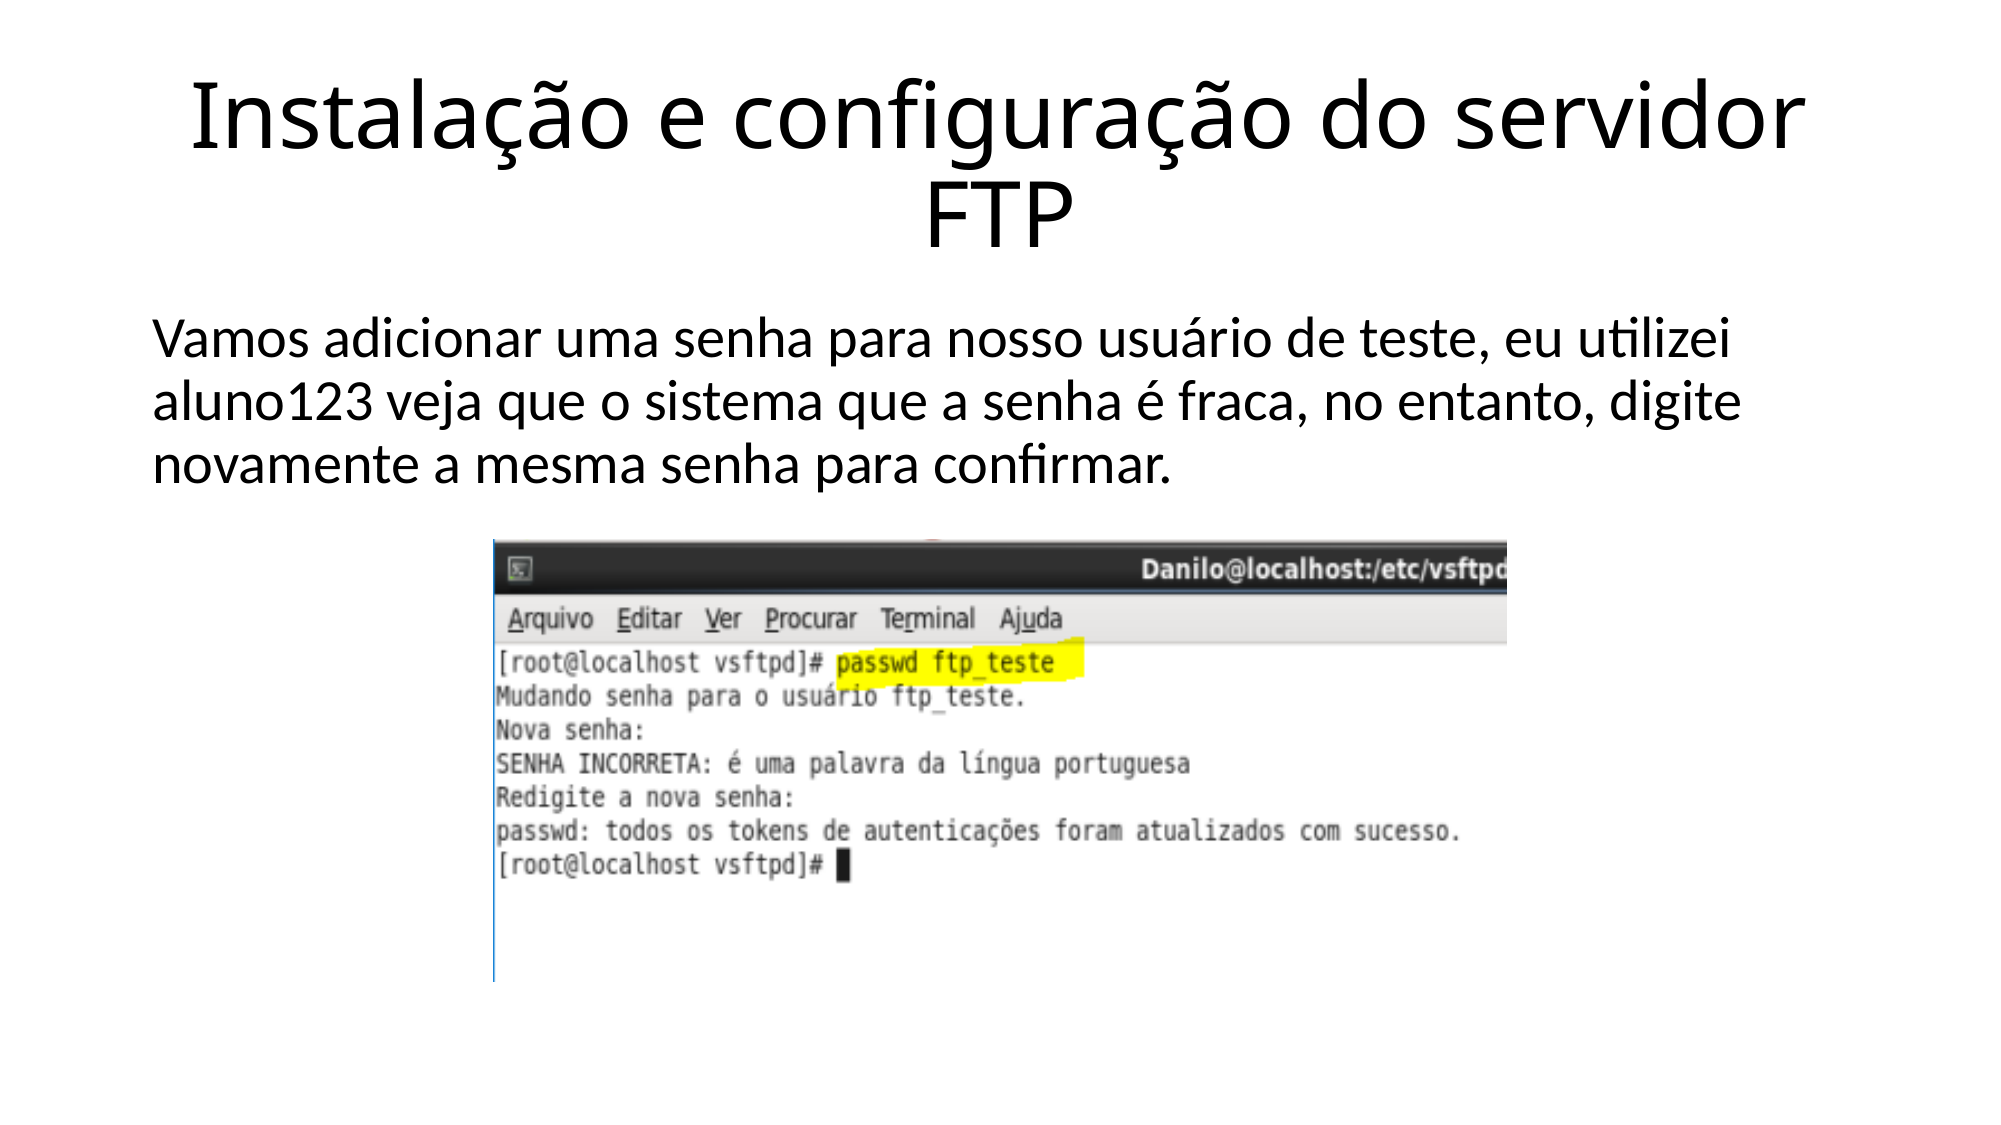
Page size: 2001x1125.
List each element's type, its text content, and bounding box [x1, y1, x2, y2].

list Vamos adicionar uma senha para nosso usuário de teste, eu utilizei aluno123 veja que o sistema que a senha é fraca, no entanto, digite novamente a mesma senha para confirmar. [137, 299, 1863, 1014]
picture [493, 539, 1507, 982]
title Instalação e configuração do servidor FTP [137, 59, 1863, 278]
